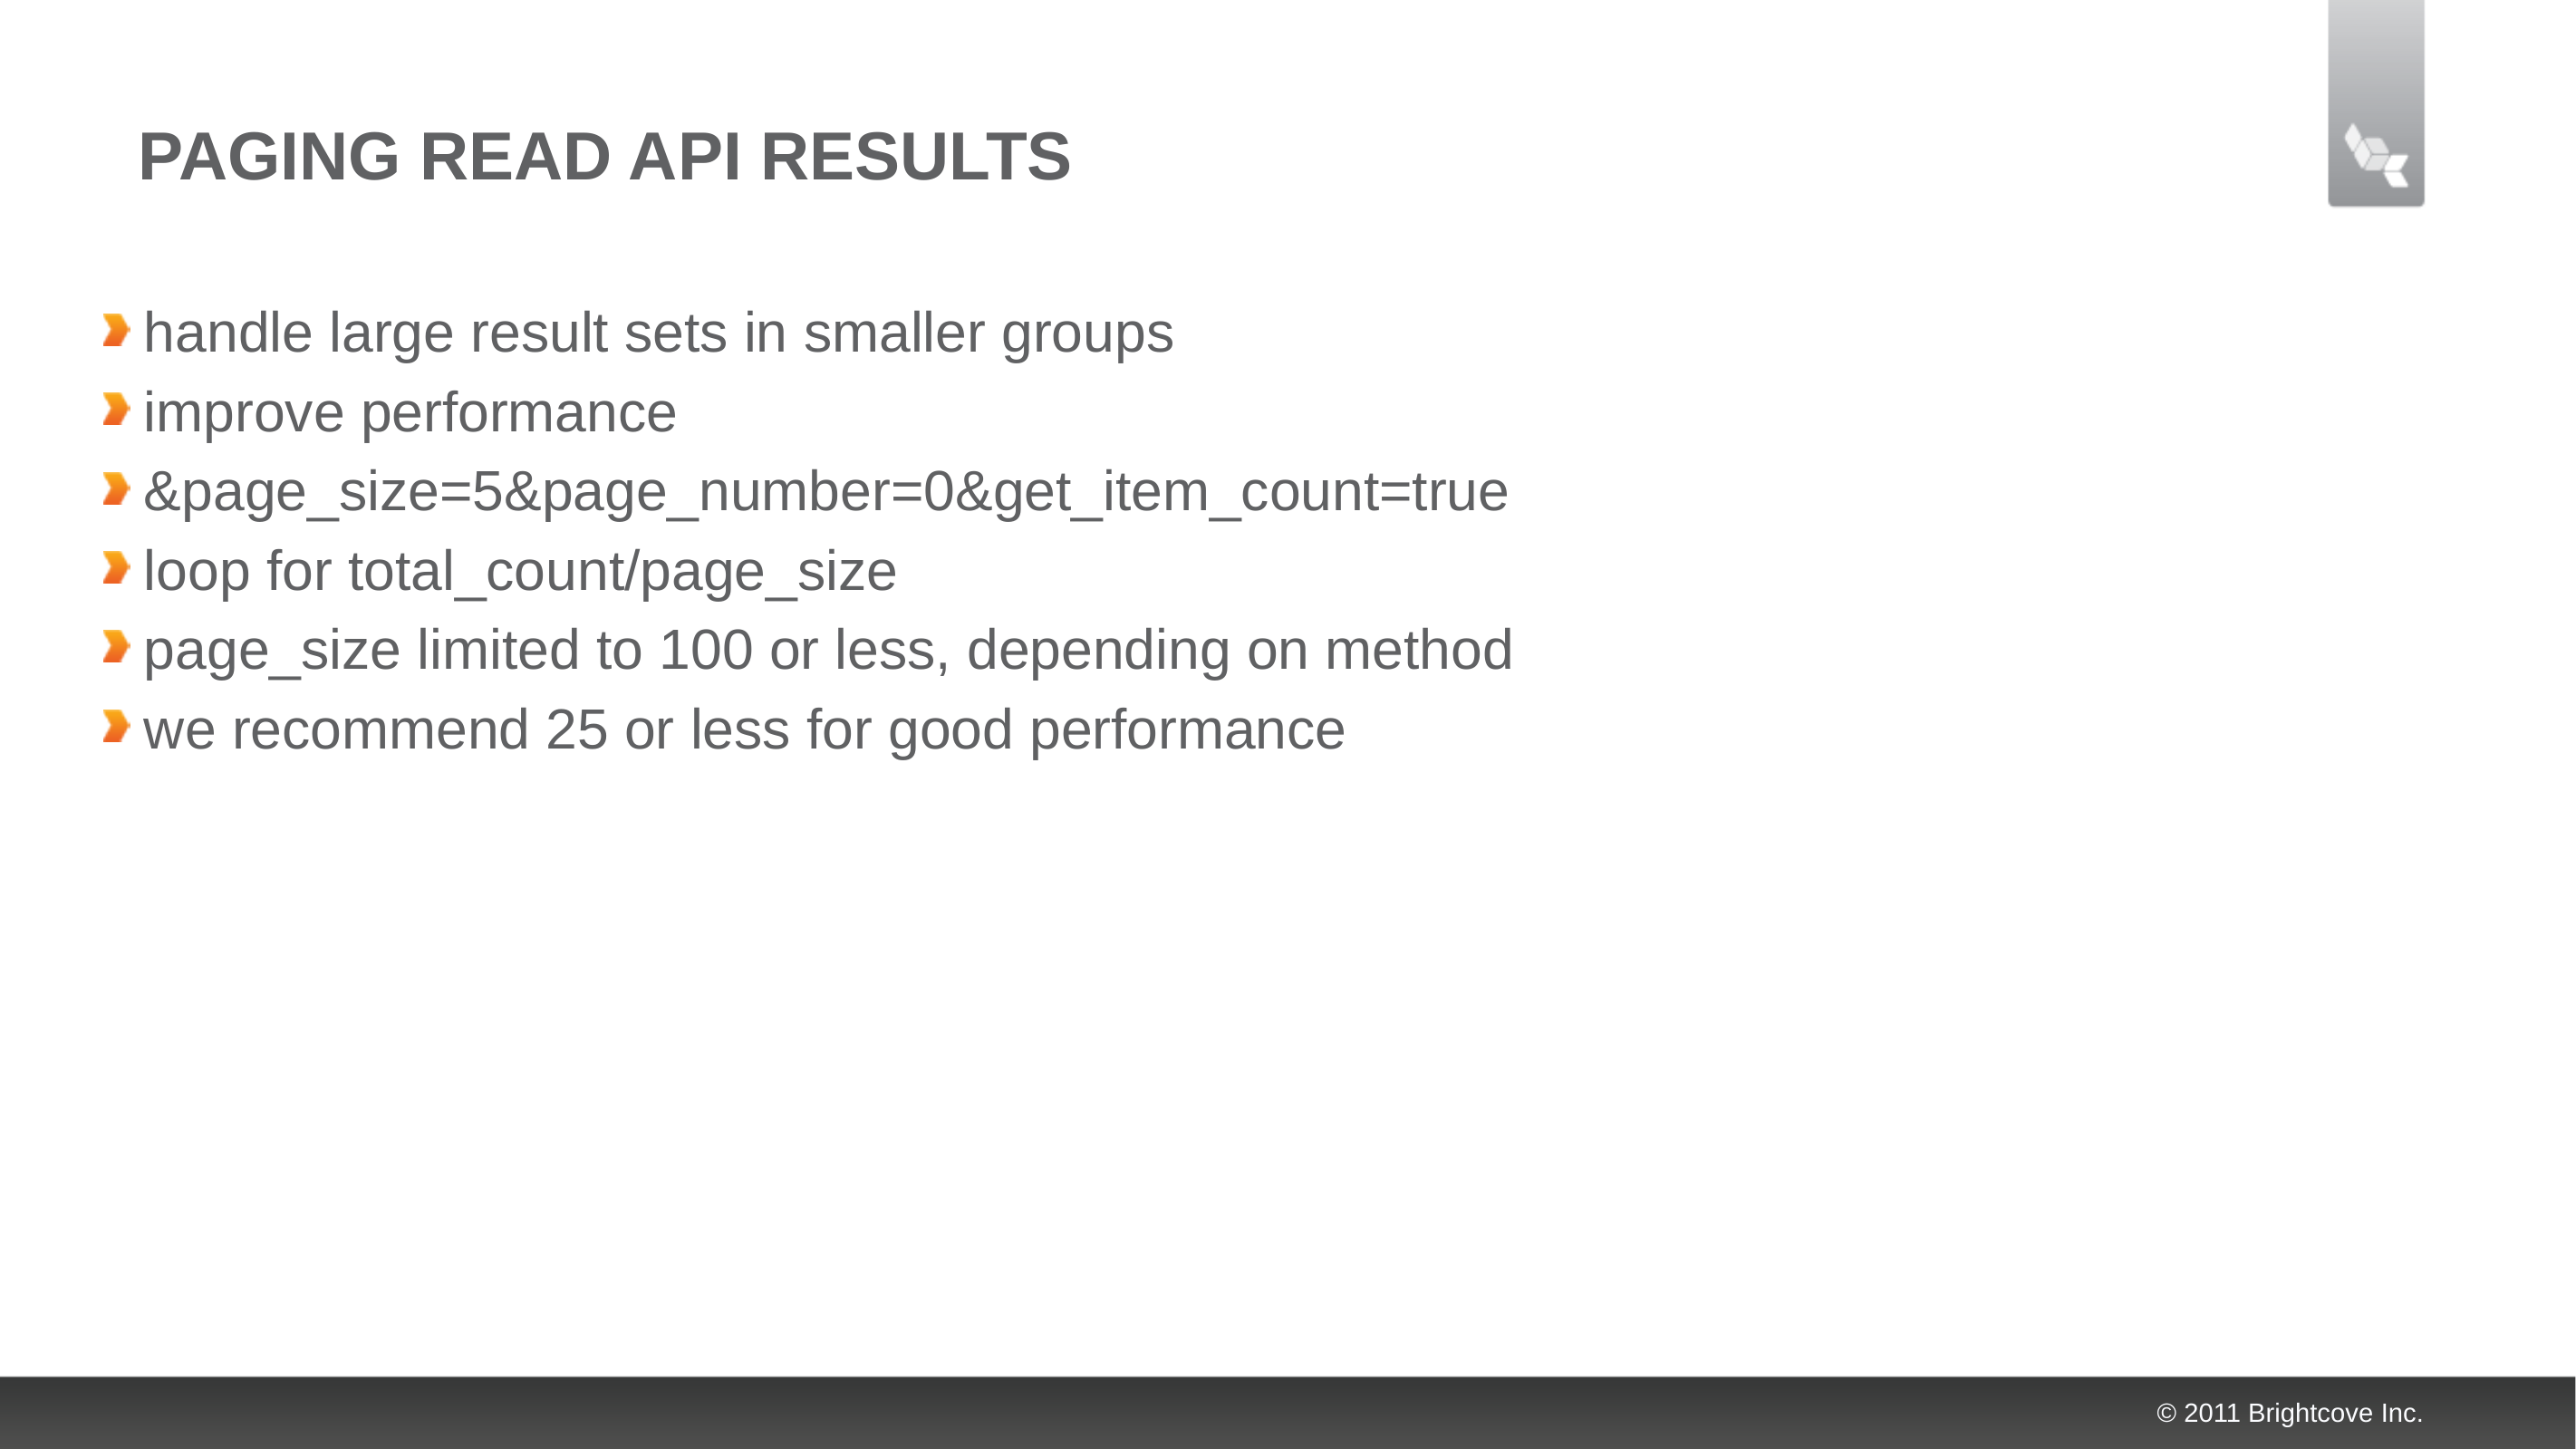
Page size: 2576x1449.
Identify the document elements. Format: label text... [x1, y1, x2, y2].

list handle large result sets in smaller groups improve performance &page_size=5&page_number=0&get_item_count=true loop for total_count/page_size page_size limited to 100 or less, depending on method we recommend 25 or less for good performance [80, 284, 2441, 1207]
title Paging Read API Results [115, 43, 2270, 261]
picture [0, 0, 2576, 1449]
